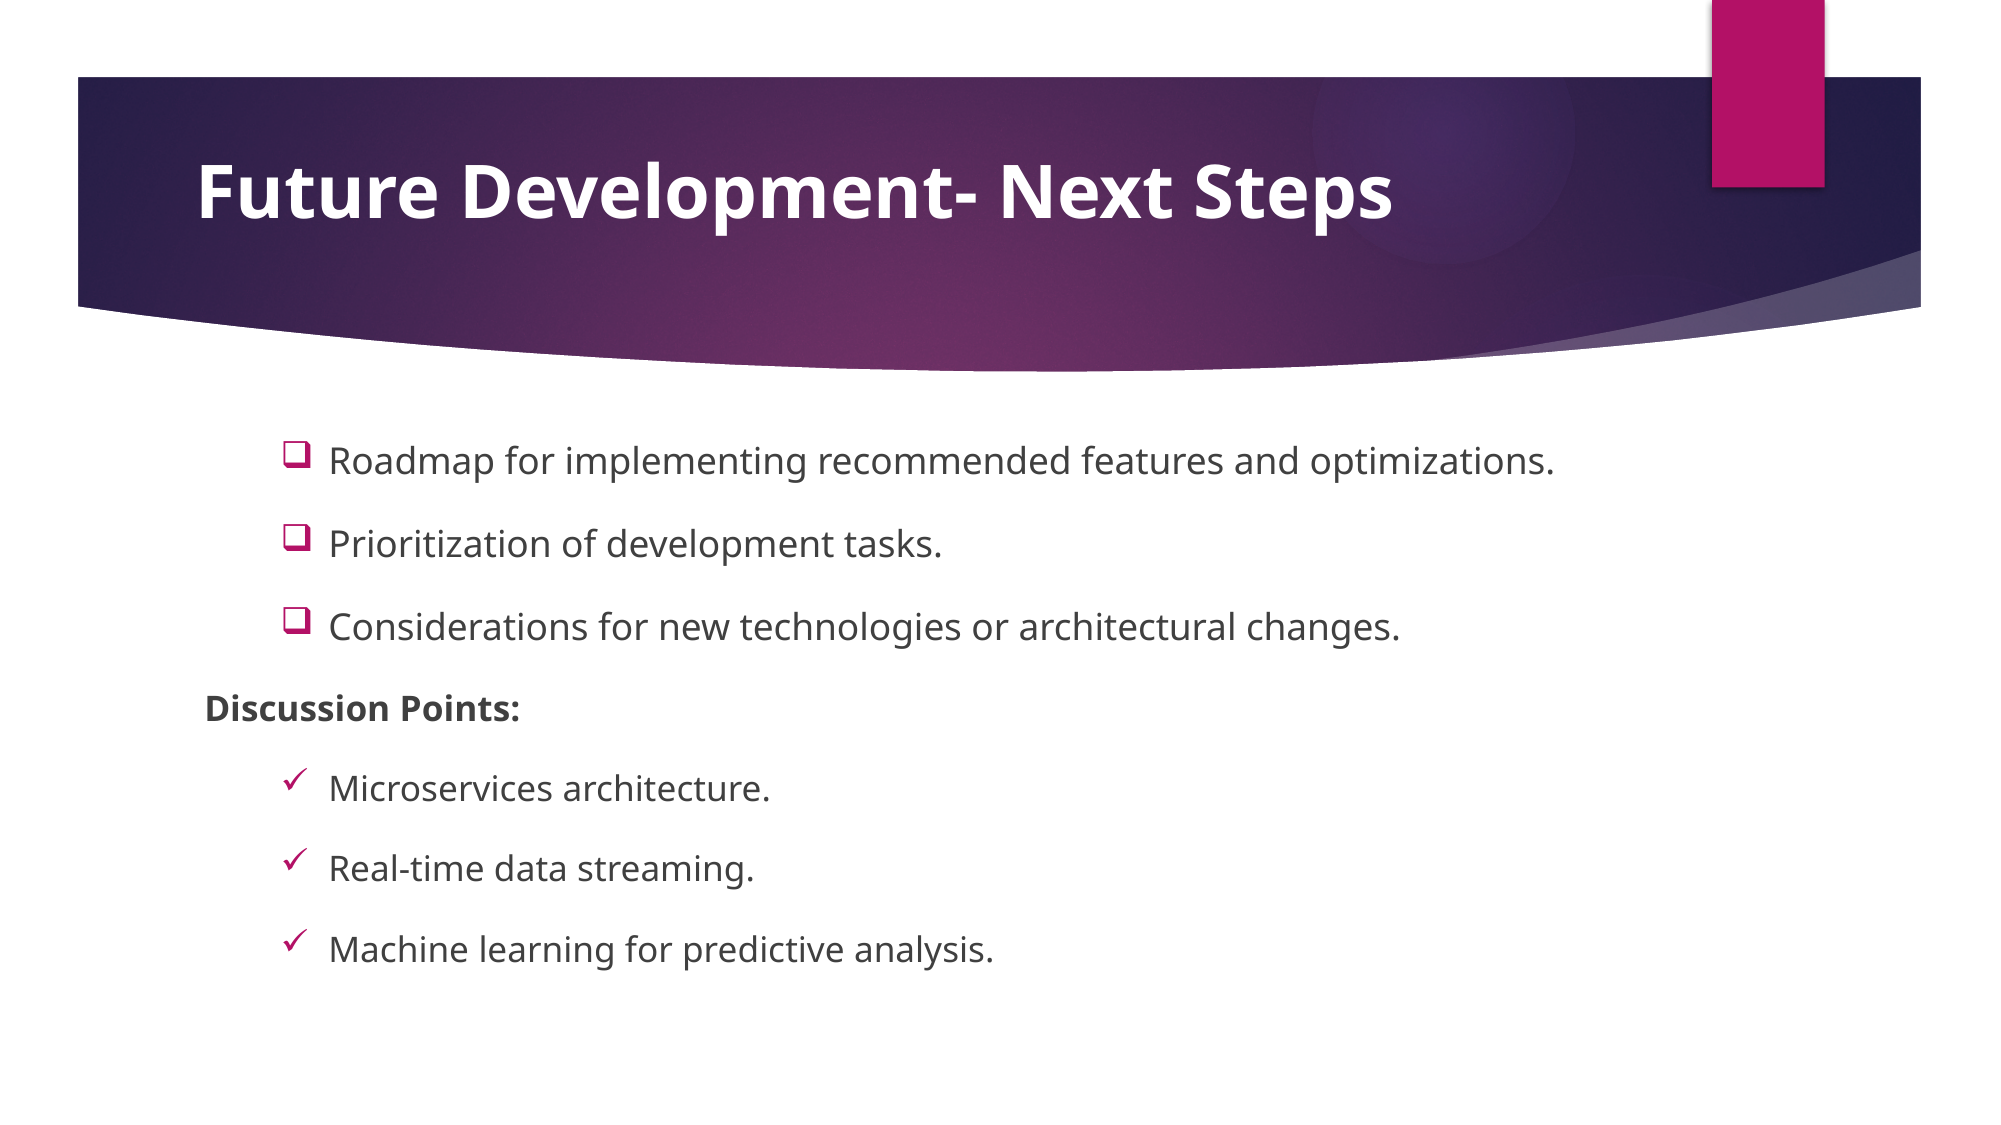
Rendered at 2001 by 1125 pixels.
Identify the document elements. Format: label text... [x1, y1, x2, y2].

title Future Development- Next Steps [180, 43, 1830, 282]
list Roadmap for implementing recommended features and optimizations. Prioritization of development tasks. Considerations for new technologies or architectural changes. Discussion Points: Microservices architecture. Real-time data streaming. Machine learning for predictive analysis. [189, 427, 1638, 988]
